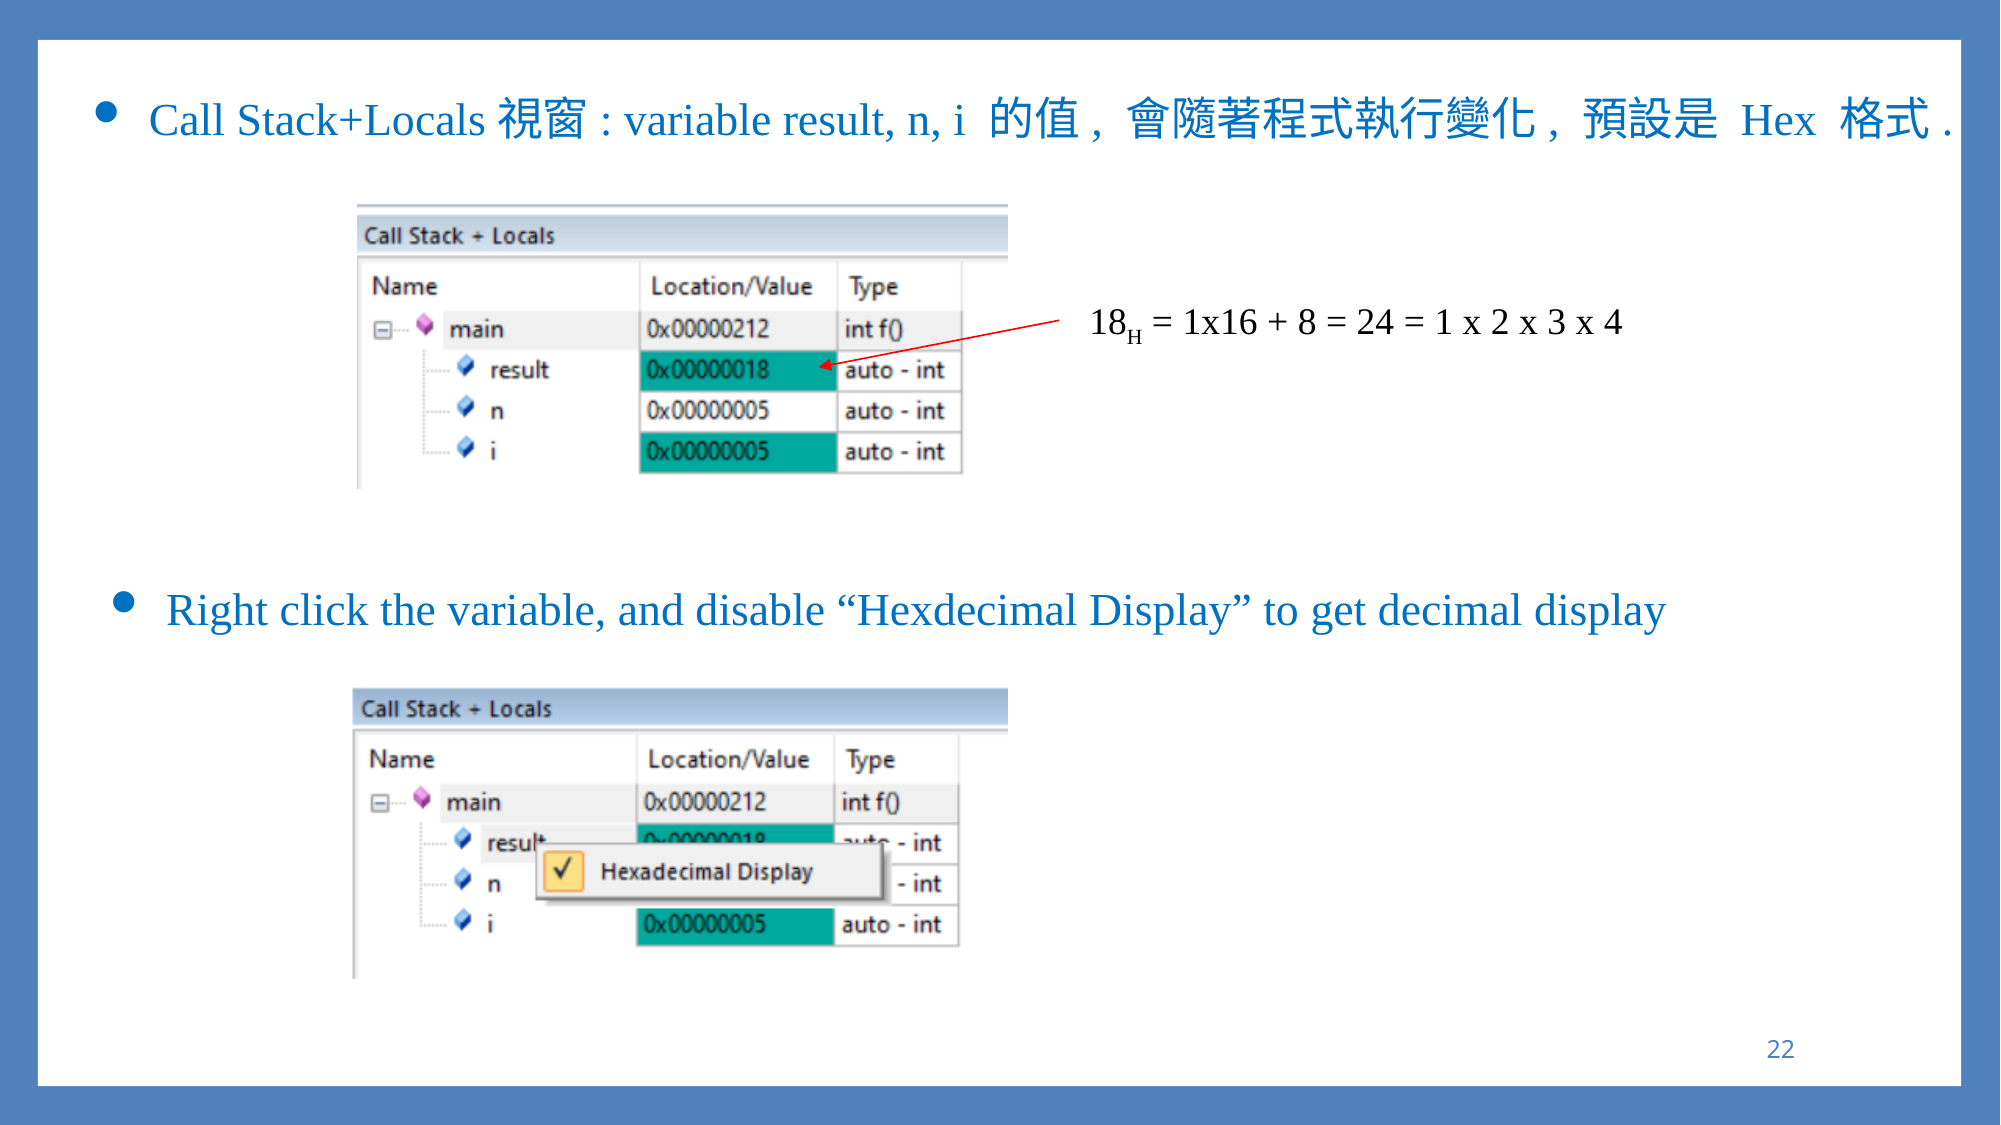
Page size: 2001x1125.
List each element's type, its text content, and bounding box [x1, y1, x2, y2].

picture [351, 684, 1009, 980]
picture [357, 204, 1009, 490]
text_box Right click the variable, and disable “Hexdecimal Display” to get decimal display [95, 572, 1844, 642]
text_box Call Stack+Locals視窗: variable result, n, i 的值, 會隨著程式執行變化, 預設是 Hex 格式. [78, 82, 1963, 153]
text_box 18H = 1x16 + 8 = 24 = 1 x 2 x 3 x 4 [1074, 289, 1639, 356]
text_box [818, 319, 1060, 368]
slide_number 21 [1530, 1020, 1811, 1081]
